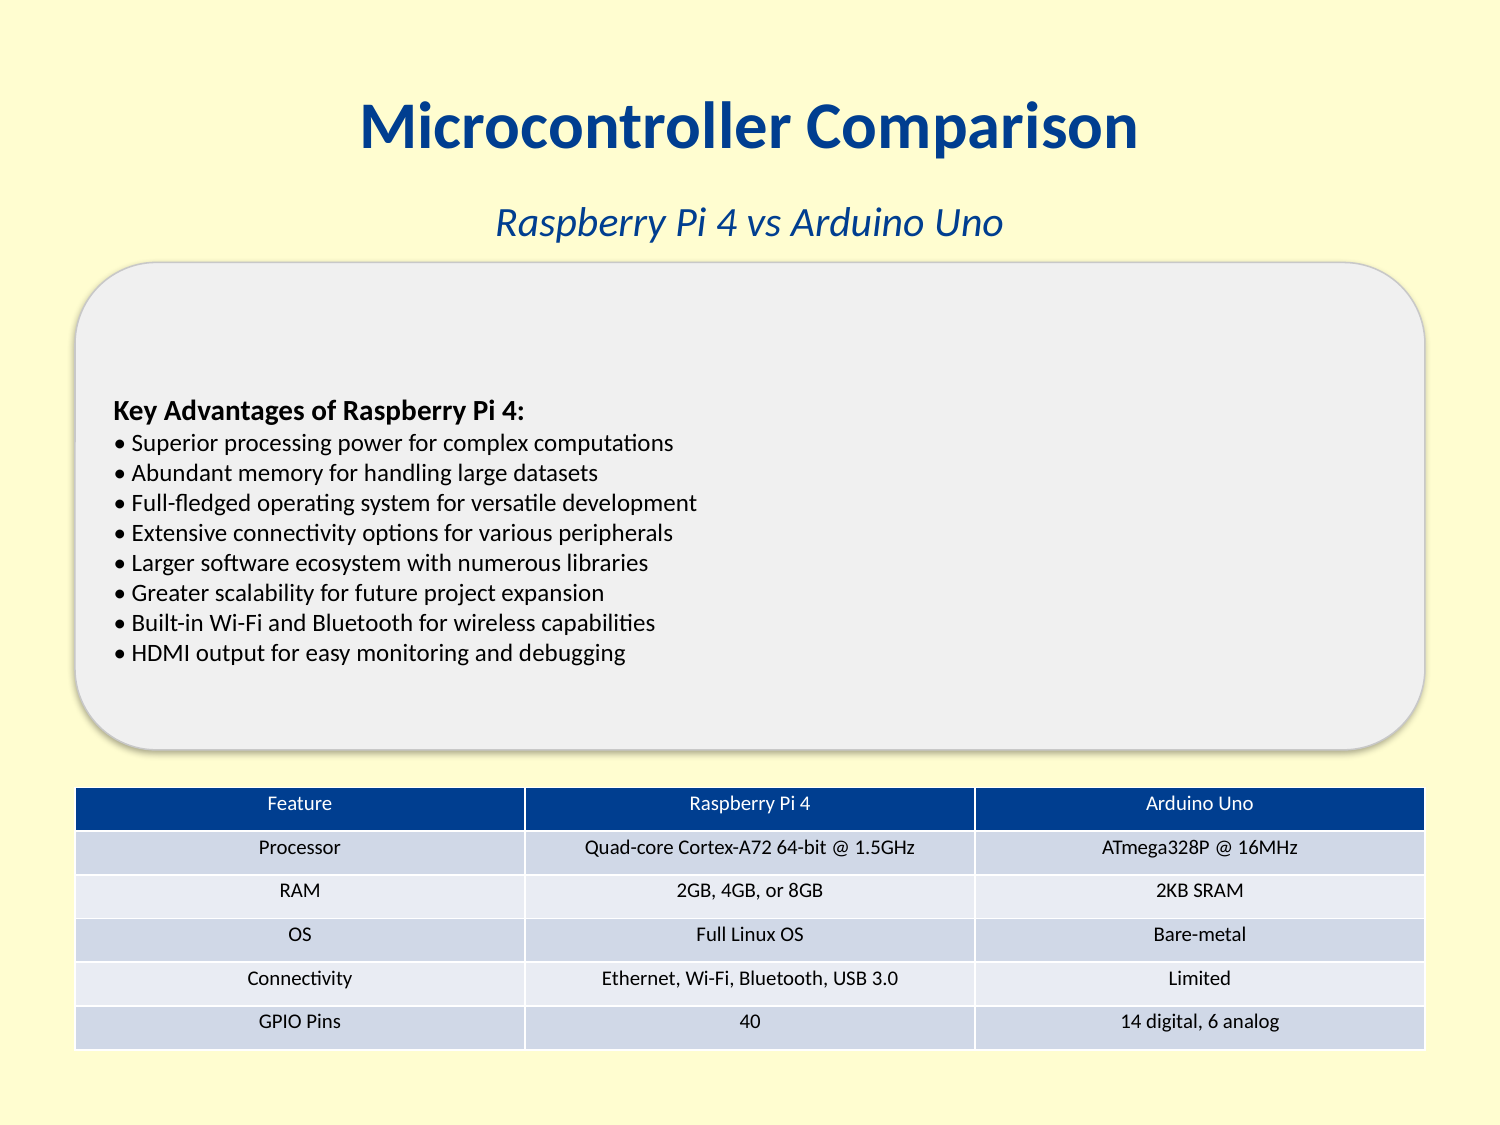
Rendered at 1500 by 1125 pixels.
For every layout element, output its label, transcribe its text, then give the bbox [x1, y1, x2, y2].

table_cell Limited [976, 963, 1424, 1005]
table_cell 2GB, 4GB, or 8GB [526, 876, 974, 918]
table_header Feature [76, 788, 524, 830]
table_cell ATmega328P @ 16MHz [976, 832, 1424, 874]
table_header Raspberry Pi 4 [526, 788, 974, 830]
table_cell RAM [76, 876, 524, 918]
text_box Microcontroller Comparison [344, 74, 1156, 170]
table_cell 40 [526, 1007, 974, 1049]
text_box Key Advantages of Raspberry Pi 4: • Superior processing power for complex computations • Abundant memory for handling large datasets • Full-fledged operating system for versatile development • Extensive connectivity options for various peripherals • Larger software ecosystem with numerous libraries • Greater scalability for future project expansion • Built-in Wi-Fi and Bluetooth for wireless capabilities • HDMI output for easy monitoring and debugging [74, 261, 1426, 751]
table_cell Bare-metal [976, 919, 1424, 961]
table_cell 2KB SRAM [976, 876, 1424, 918]
table_cell Ethernet, Wi-Fi, Bluetooth, USB 3.0 [526, 963, 974, 1005]
table_cell Connectivity [76, 963, 524, 1005]
table_cell Full Linux OS [526, 919, 974, 961]
table_cell 14 digital, 6 analog [976, 1007, 1424, 1049]
text_box Raspberry Pi 4 vs Arduino Uno [480, 187, 1020, 253]
table_cell GPIO Pins [76, 1007, 524, 1049]
table_cell Processor [76, 832, 524, 874]
table_cell Quad-core Cortex-A72 64-bit @ 1.5GHz [526, 832, 974, 874]
table_cell OS [76, 919, 524, 961]
table_header Arduino Uno [976, 788, 1424, 830]
